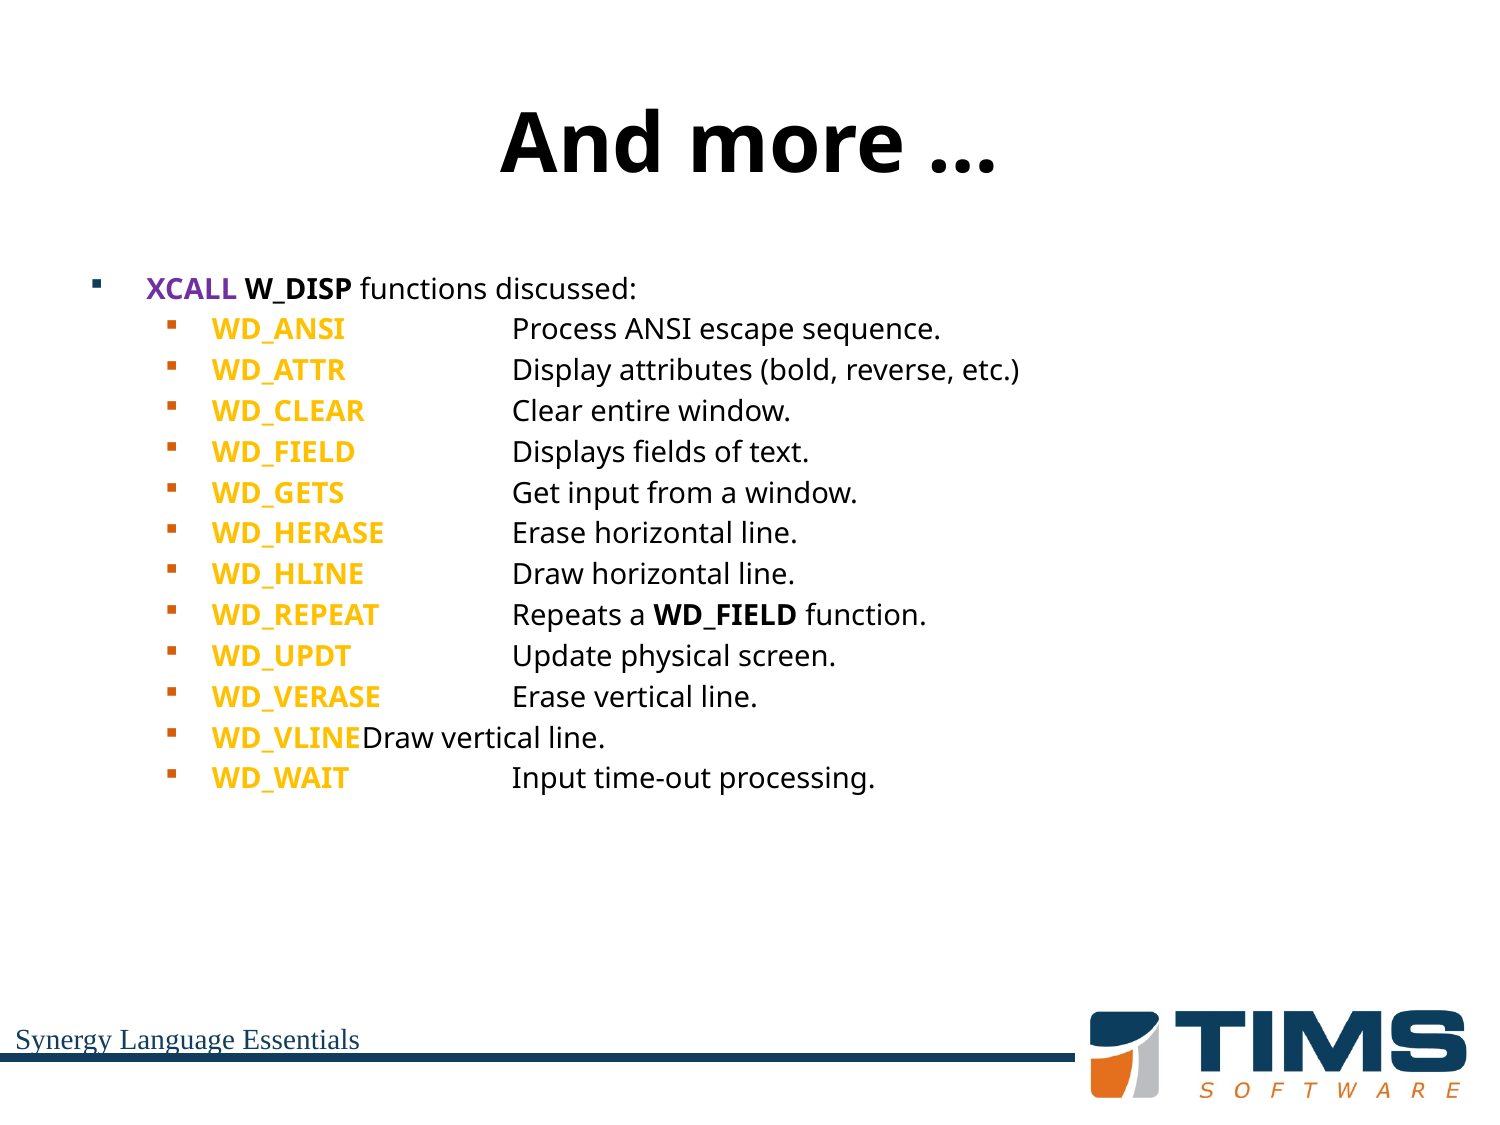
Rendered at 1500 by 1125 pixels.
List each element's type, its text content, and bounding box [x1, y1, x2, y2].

picture [1087, 1007, 1469, 1098]
list XCALL W_DISP functions discussed: WD_ANSI Process ANSI escape sequence. WD_ATTR Display attributes (bold, reverse, etc.) WD_CLEAR Clear entire window. WD_FIELD Displays fields of text. WD_GETS Get input from a window. WD_HERASE Erase horizontal line. WD_HLINE Draw horizontal line. WD_REPEAT Repeats a WD_FIELD function. WD_UPDT Update physical screen. WD_VERASE Erase vertical line. WD_VLINE Draw vertical line. WD_WAIT Input time-out processing. [75, 262, 1425, 1005]
title And more … [75, 45, 1425, 233]
footer Synergy Language Essentials [0, 1012, 650, 1088]
